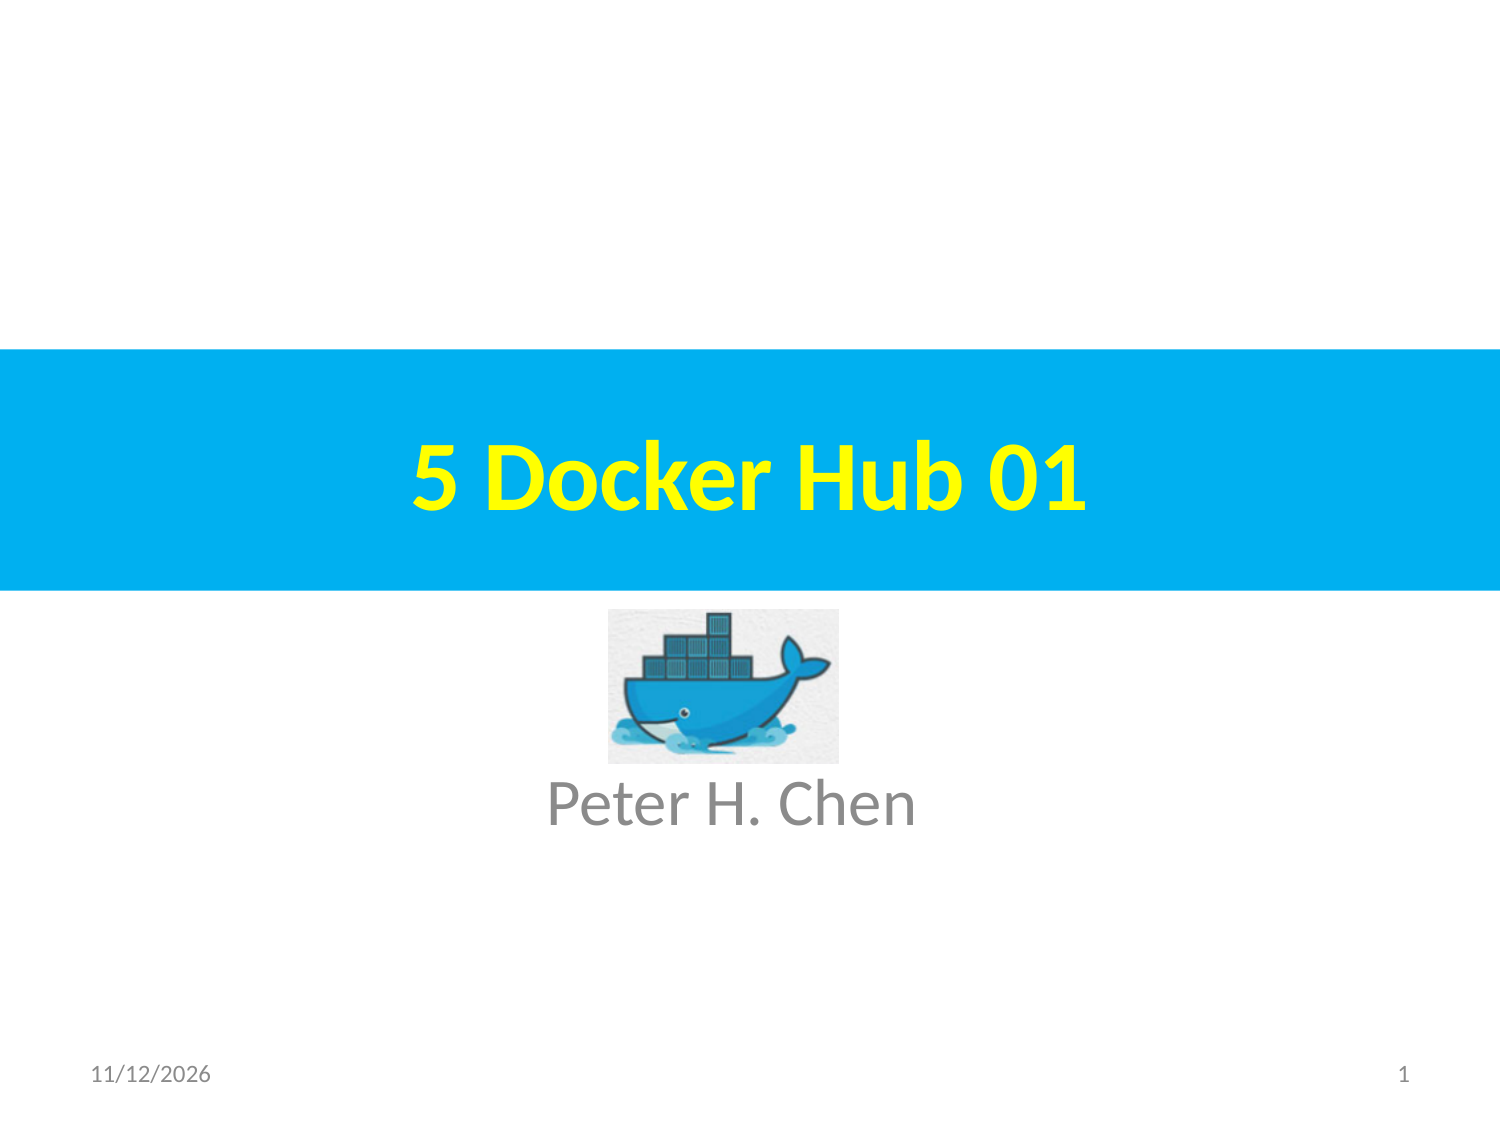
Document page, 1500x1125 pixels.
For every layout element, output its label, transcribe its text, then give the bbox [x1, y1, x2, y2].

title 5 Docker Hub 01 [0, 349, 1500, 591]
picture [607, 609, 839, 764]
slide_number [75, 1042, 425, 1103]
slide_number 1 [1074, 1042, 1425, 1103]
subtitle Peter H. Chen [206, 751, 1257, 866]
